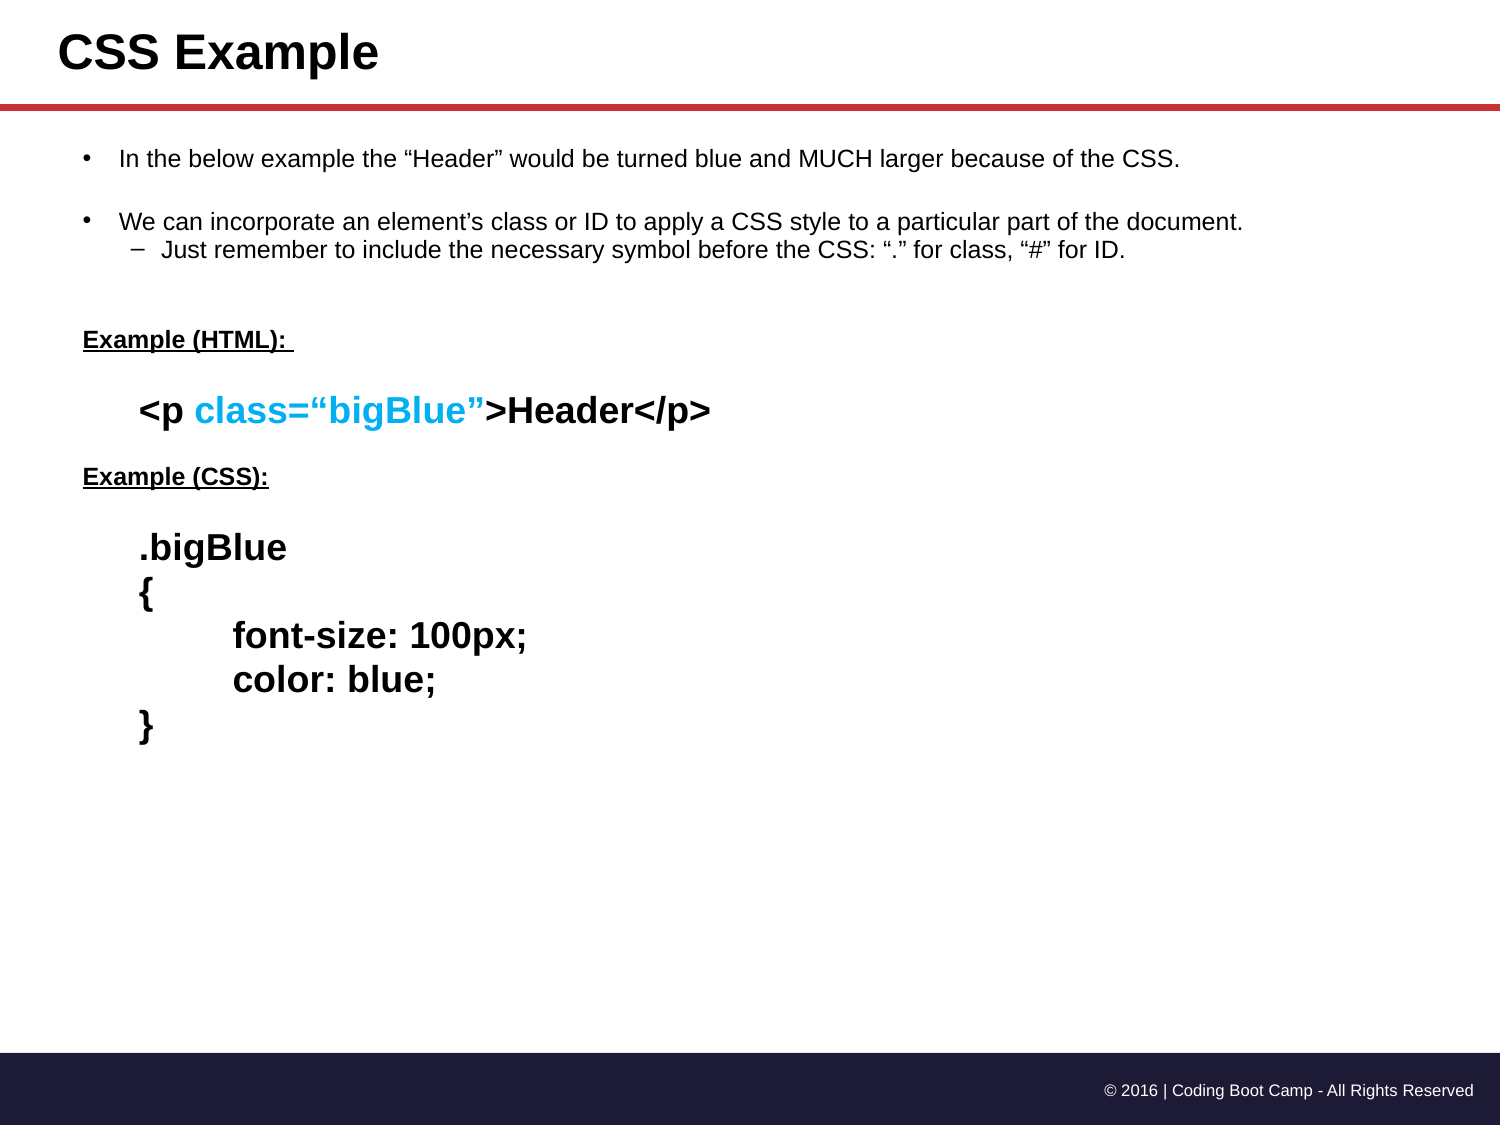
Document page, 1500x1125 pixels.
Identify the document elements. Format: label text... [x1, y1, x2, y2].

text_box In the below example the “Header” would be turned blue and MUCH larger because of the CSS. We can incorporate an element’s class or ID to apply a CSS style to a particular part of the document. Just remember to include the necessary symbol before the CSS: “.” for class, “#” for ID. Example (HTML): <p class=“bigBlue”>Header</p> Example (CSS): .bigBlue { font-size: 100px; color: blue; } [74, 141, 1413, 840]
title CSS Example [50, 0, 948, 108]
